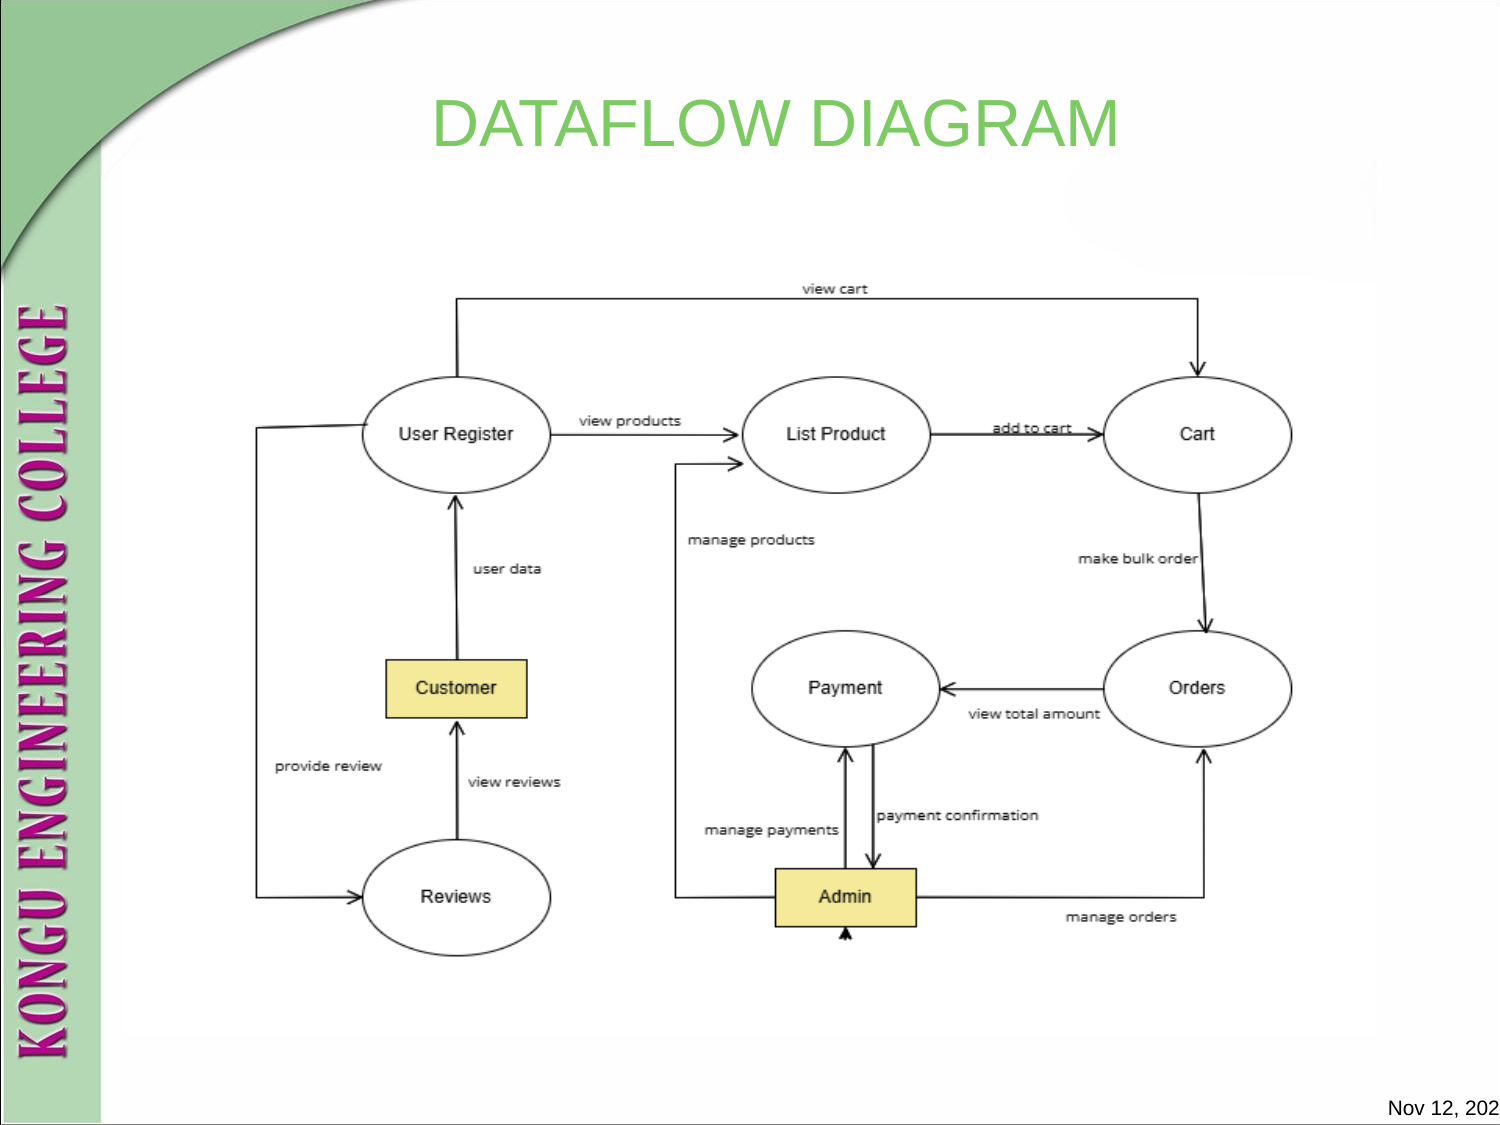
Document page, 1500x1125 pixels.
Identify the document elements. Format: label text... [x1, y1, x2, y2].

slide_number 4-Jan-25 [1387, 1059, 1500, 1120]
title DATAFLOW DIAGRAM [430, 0, 1152, 157]
picture [0, 0, 1500, 1125]
